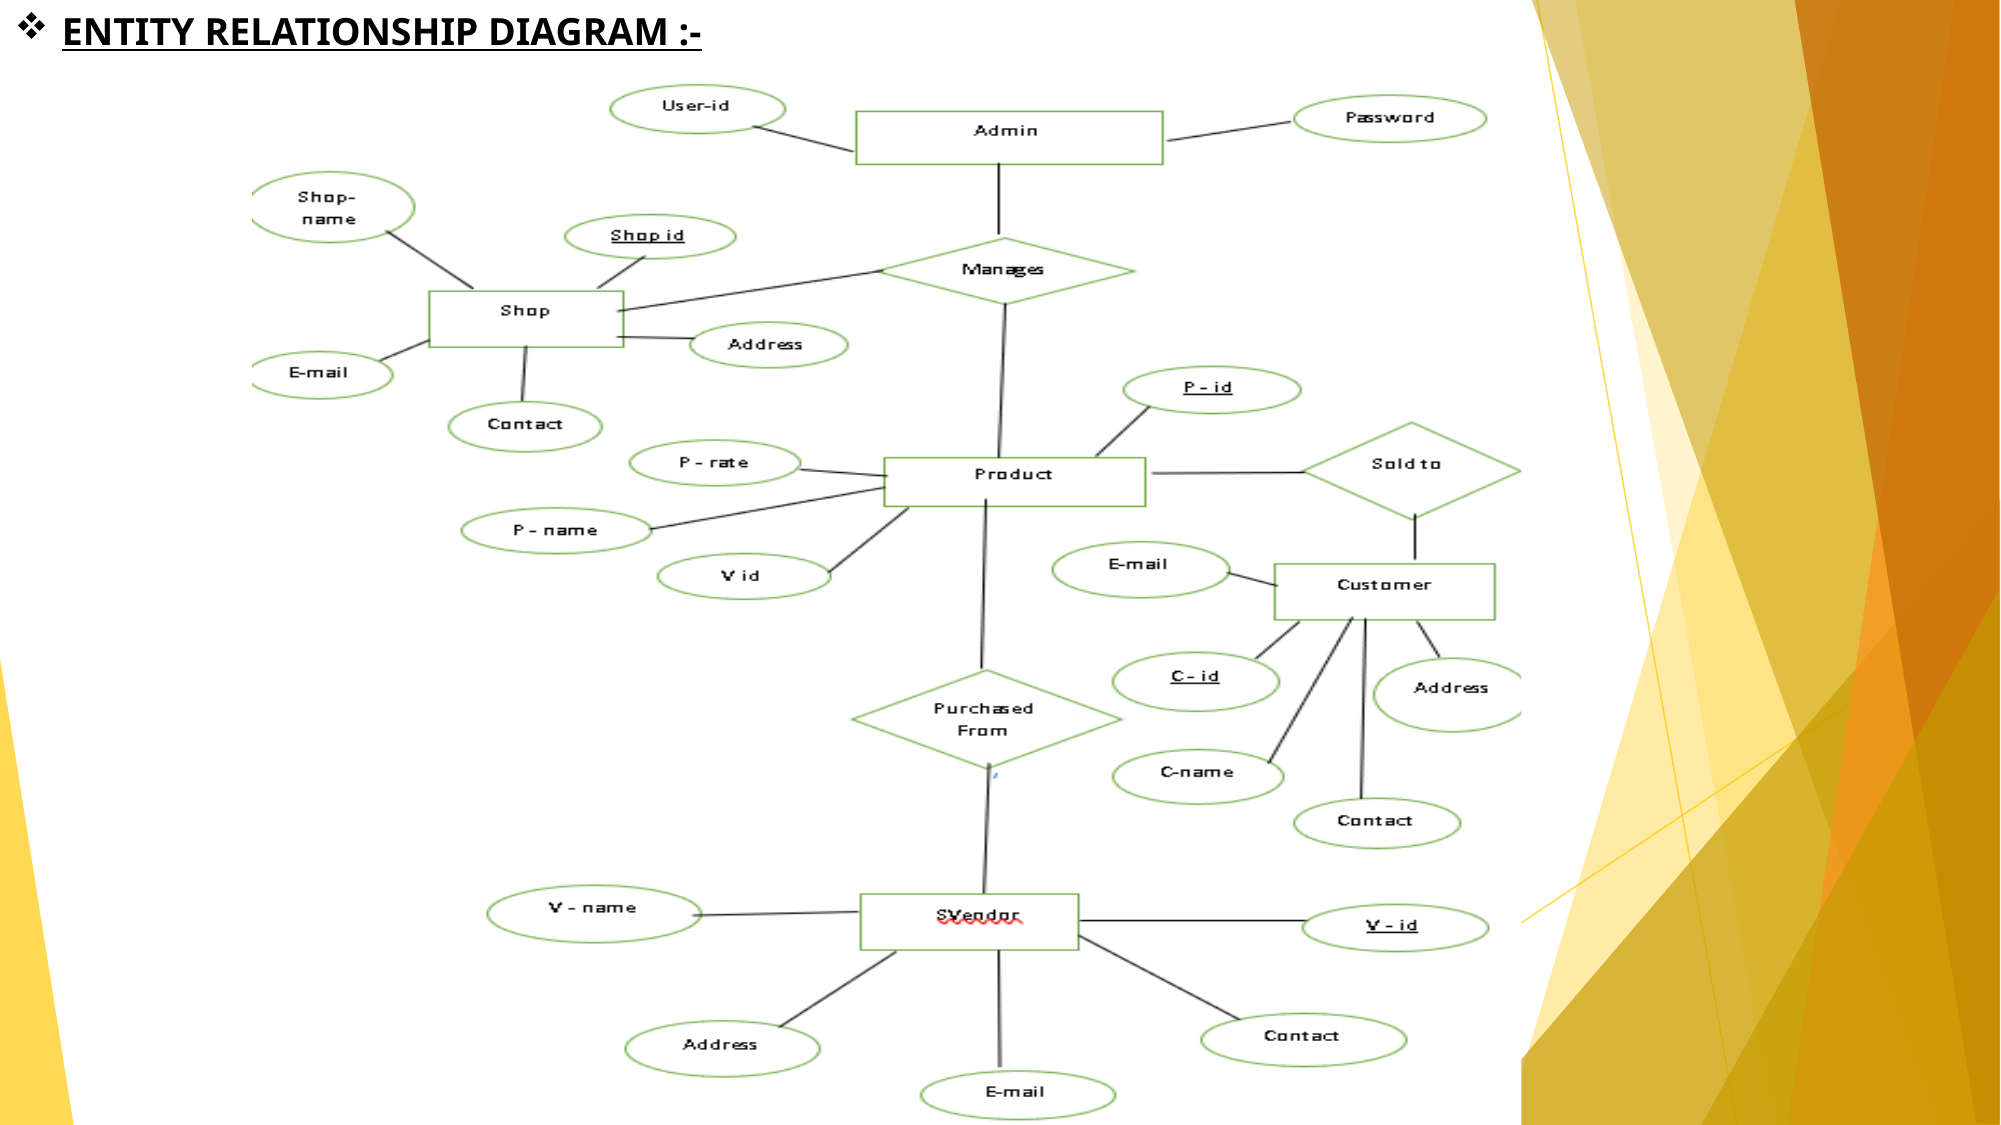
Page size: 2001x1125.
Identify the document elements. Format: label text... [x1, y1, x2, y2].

text_box ENTITY RELATIONSHIP DIAGRAM :- [0, 0, 2000, 131]
picture [251, 73, 1522, 1125]
